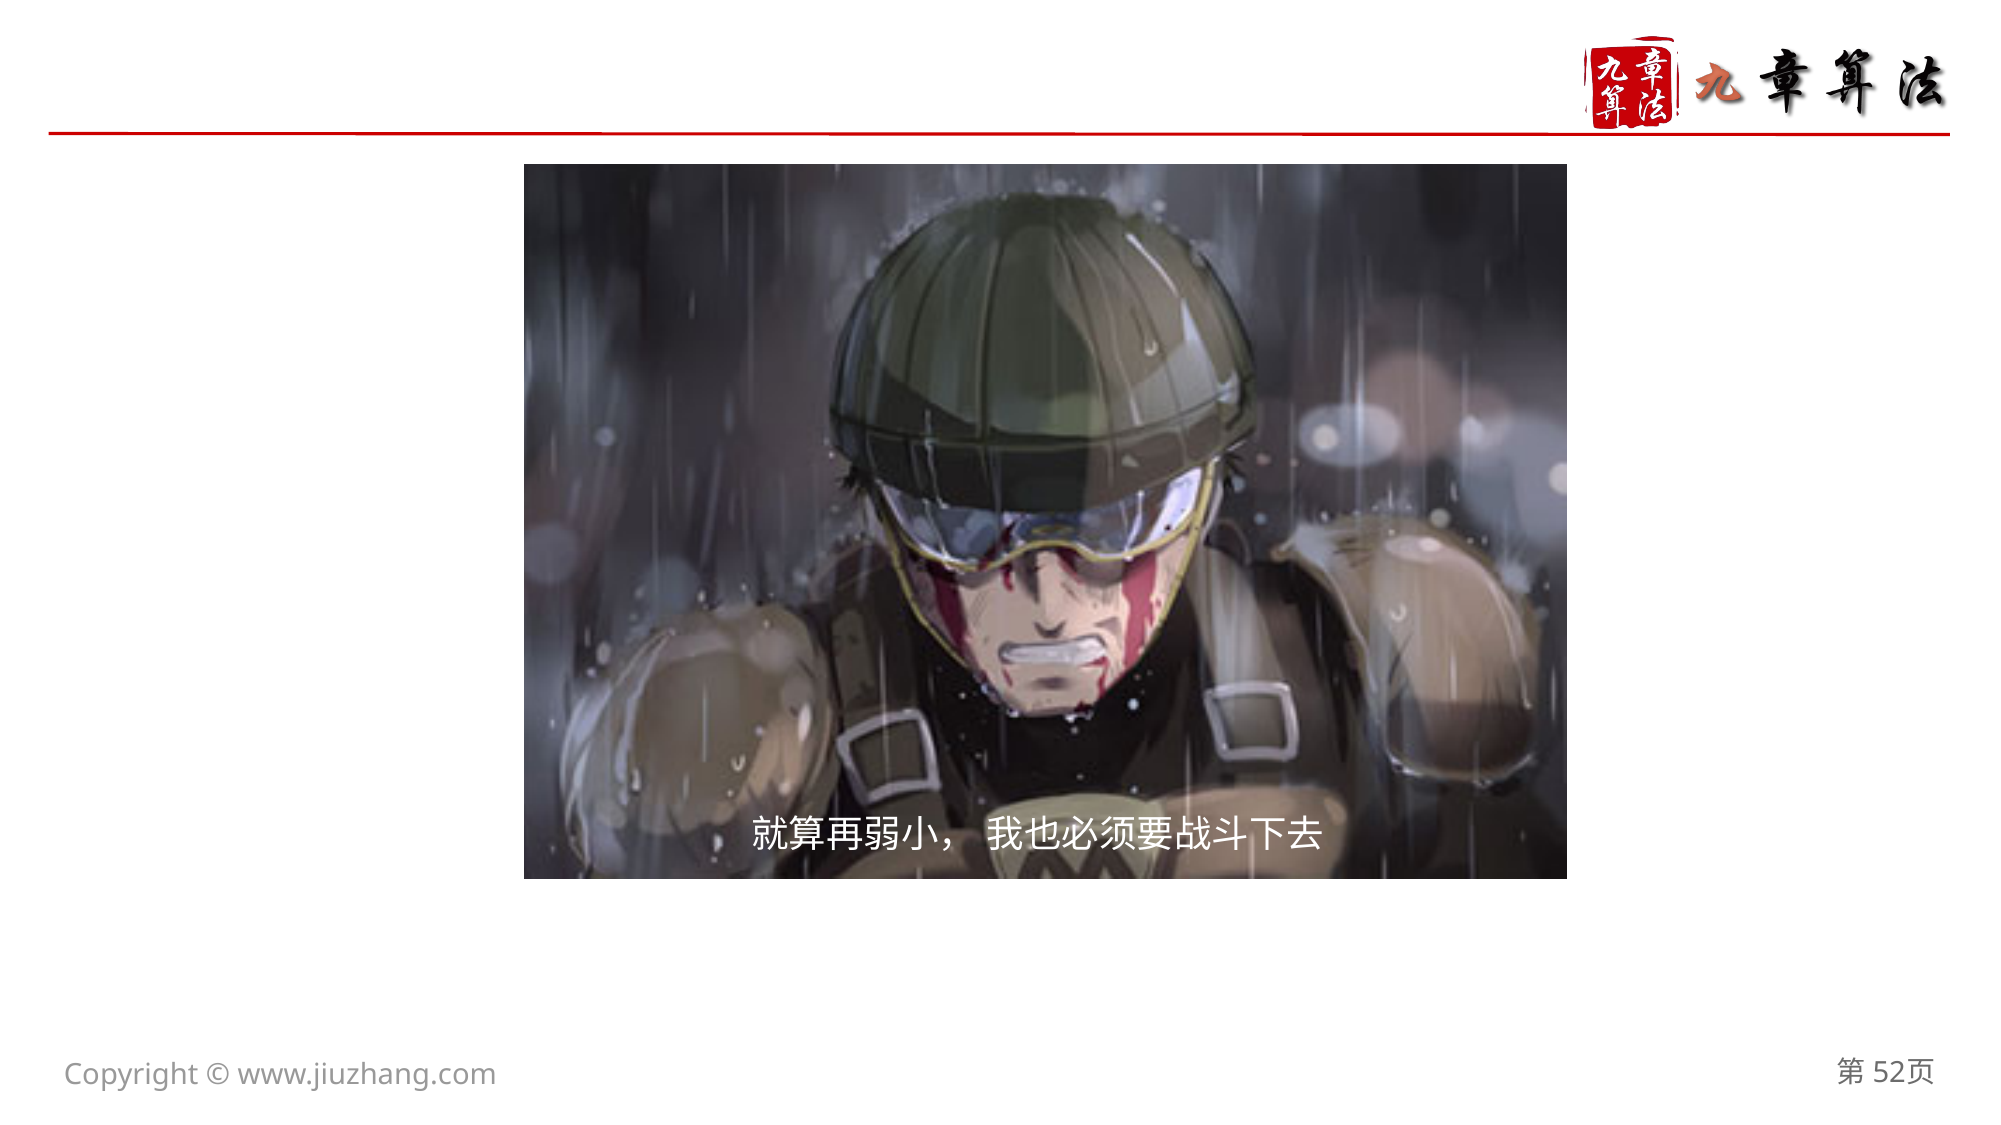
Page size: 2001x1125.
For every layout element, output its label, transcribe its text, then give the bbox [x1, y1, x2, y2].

picture [524, 164, 1567, 879]
slide_number 第52页 [1800, 1046, 1950, 1099]
picture [1584, 36, 1950, 129]
